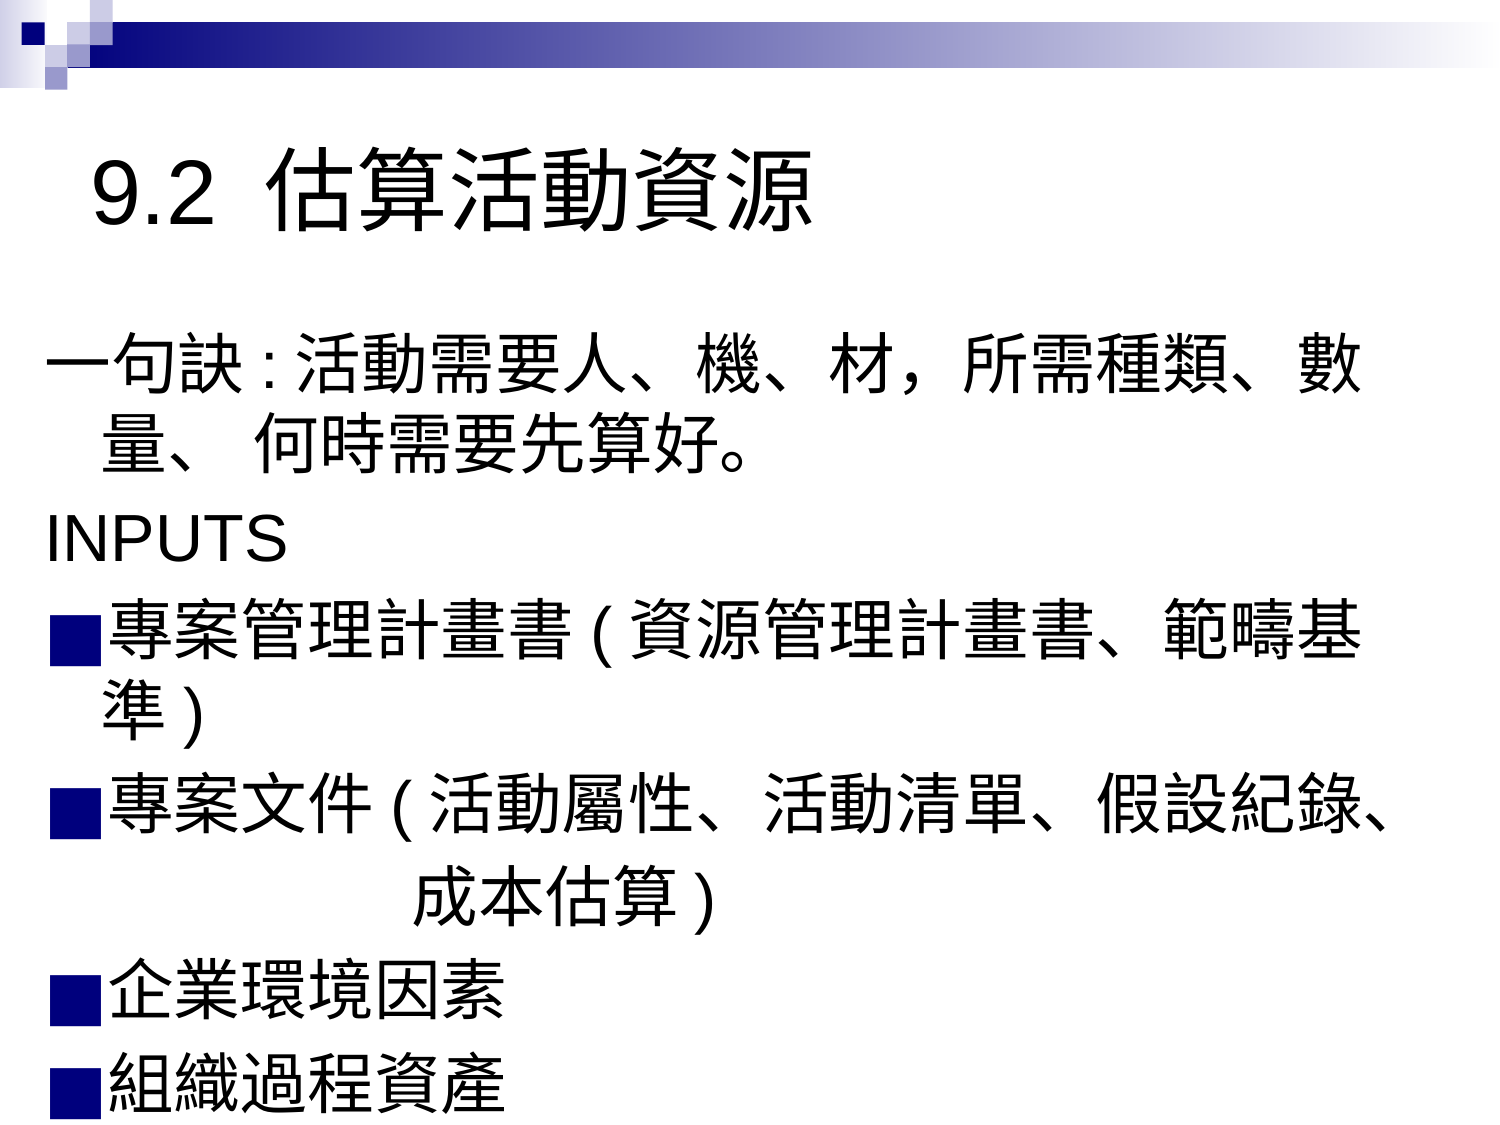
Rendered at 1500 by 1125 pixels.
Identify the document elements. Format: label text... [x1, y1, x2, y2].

title 9.2 估算活動資源 [75, 75, 1425, 300]
list 一句訣:活動需要人、機、材，所需種類、數量、 何時需要先算好。 INPUTS 專案管理計畫書(資源管理計畫書、範疇基準) 專案文件(活動屬性、活動清單、假設紀錄、 成本估算) 企業環境因素 組織過程資產 [29, 314, 1453, 1105]
